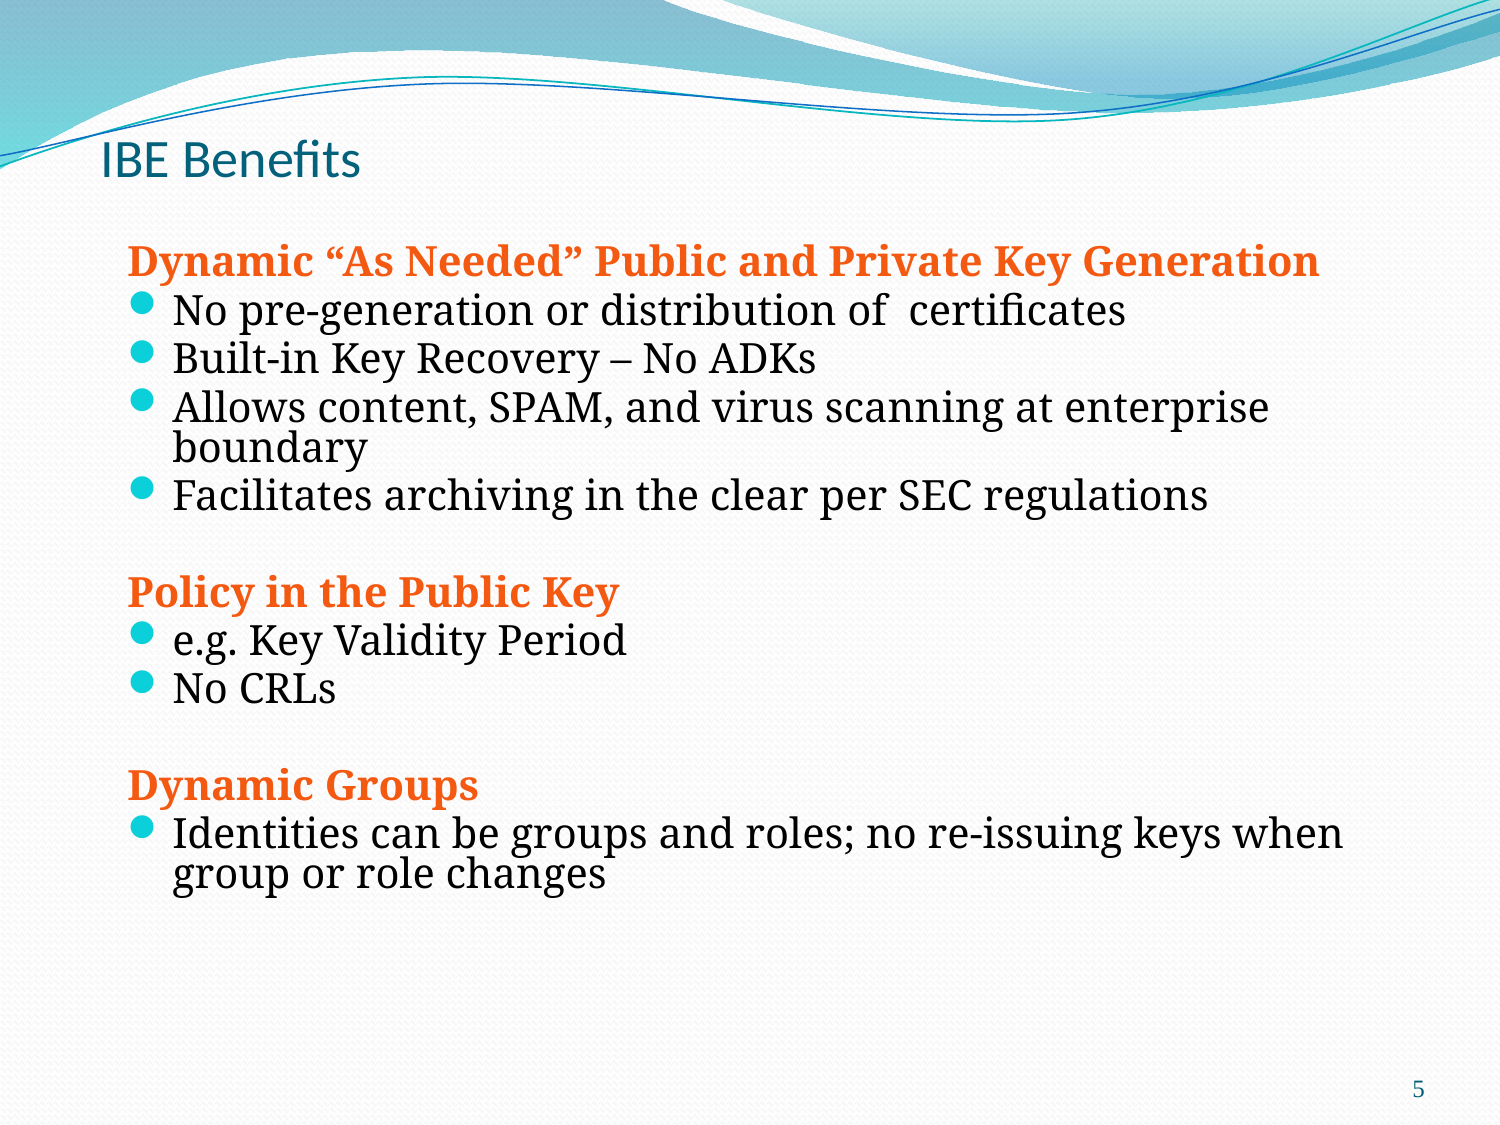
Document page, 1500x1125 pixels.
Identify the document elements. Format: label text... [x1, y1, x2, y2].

slide_number 5 [1299, 1042, 1425, 1103]
title IBE Benefits [100, 115, 1423, 189]
list Dynamic “As Needed” Public and Private Key Generation No pre-generation or distribution of certificates Built-in Key Recovery – No ADKs Allows content, SPAM, and virus scanning at enterprise boundary Facilitates archiving in the clear per SEC regulations Policy in the Public Key e.g. Key Validity Period No CRLs Dynamic Groups Identities can be groups and roles; no re-issuing keys when group or role changes [112, 237, 1388, 1020]
